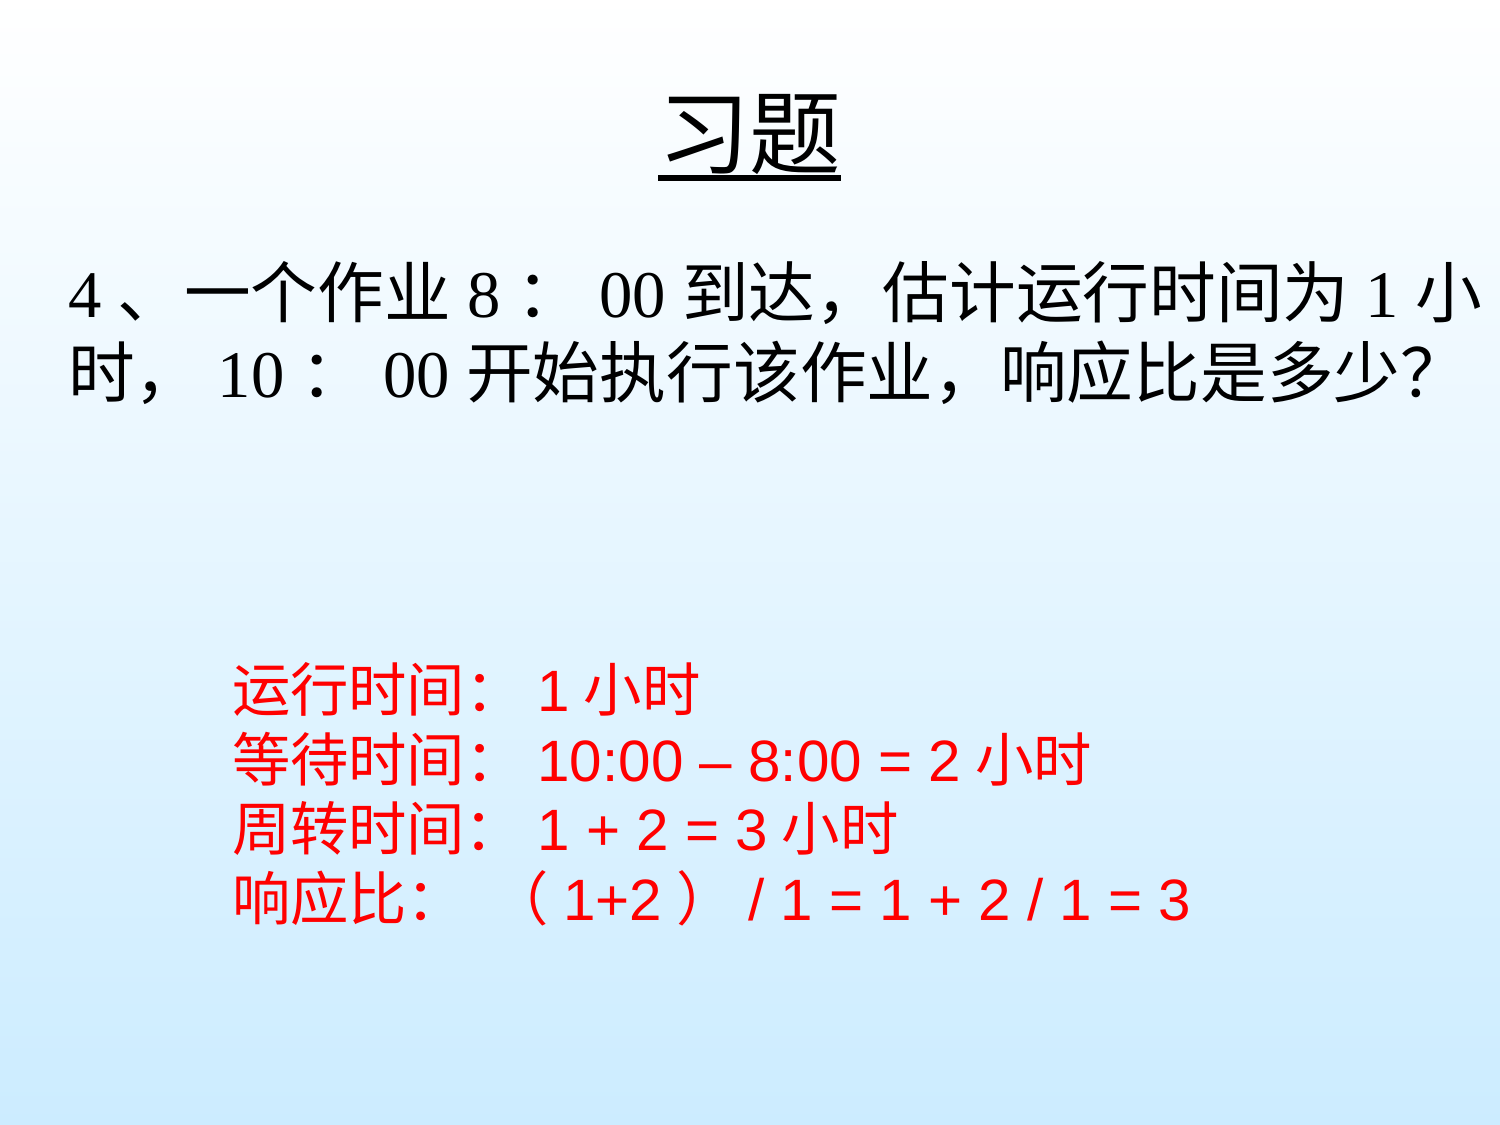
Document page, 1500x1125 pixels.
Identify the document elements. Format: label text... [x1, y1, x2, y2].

text_box 运行时间：1小时 等待时间：10:00 – 8:00 = 2小时 周转时间：1 + 2 = 3小时 响应比： （1+2）/ 1 = 1 + 2 / 1 = 3 [217, 645, 1207, 940]
title 习题 [112, 37, 1388, 225]
list 4、一个作业8：00到达，估计运行时间为1小时，10：00开始执行该作业，响应比是多少？ [53, 243, 1500, 1000]
